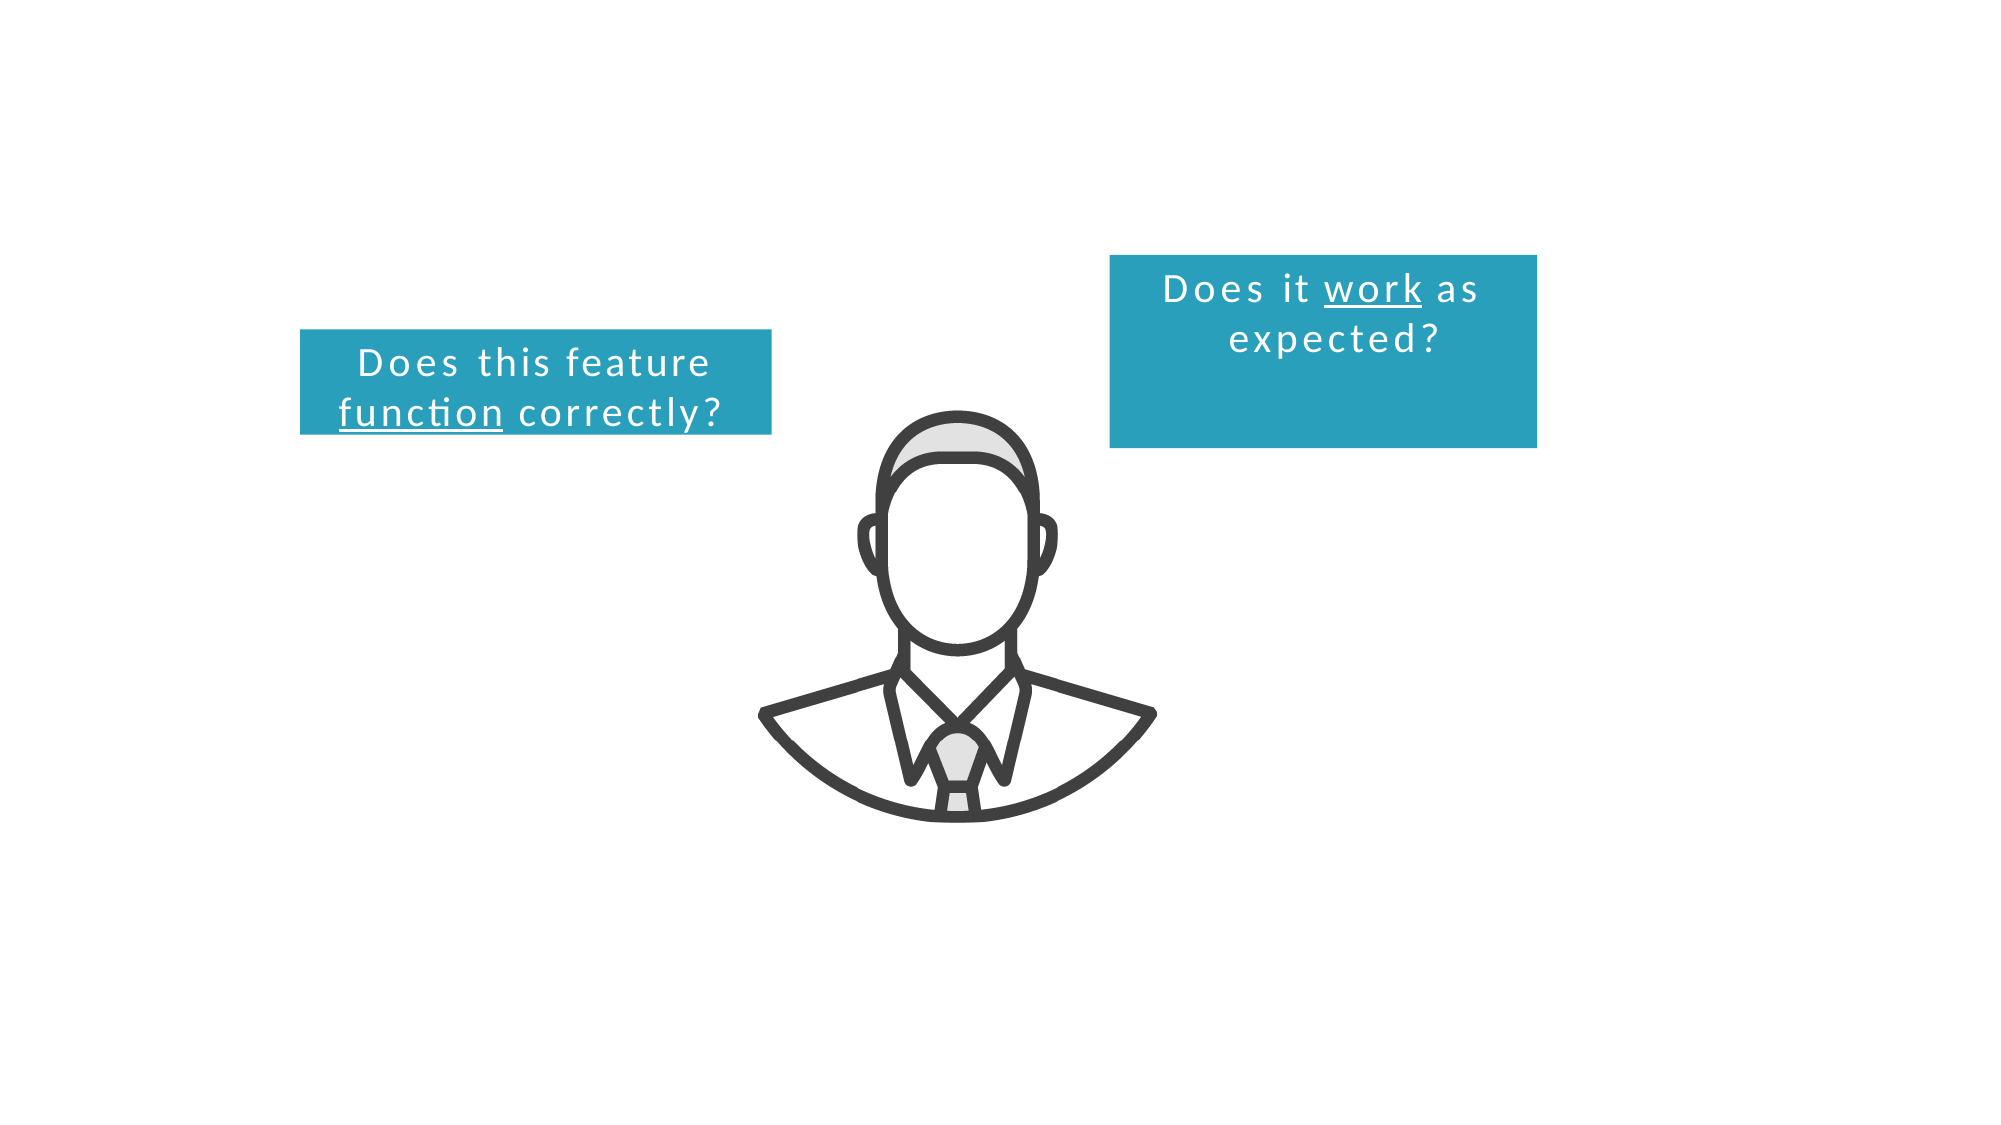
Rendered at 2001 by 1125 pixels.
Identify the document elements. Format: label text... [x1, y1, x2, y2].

text_box Does this feature function correctly? [300, 329, 772, 435]
text_box [757, 410, 1158, 823]
title Does it work as expected? [1109, 254, 1538, 449]
